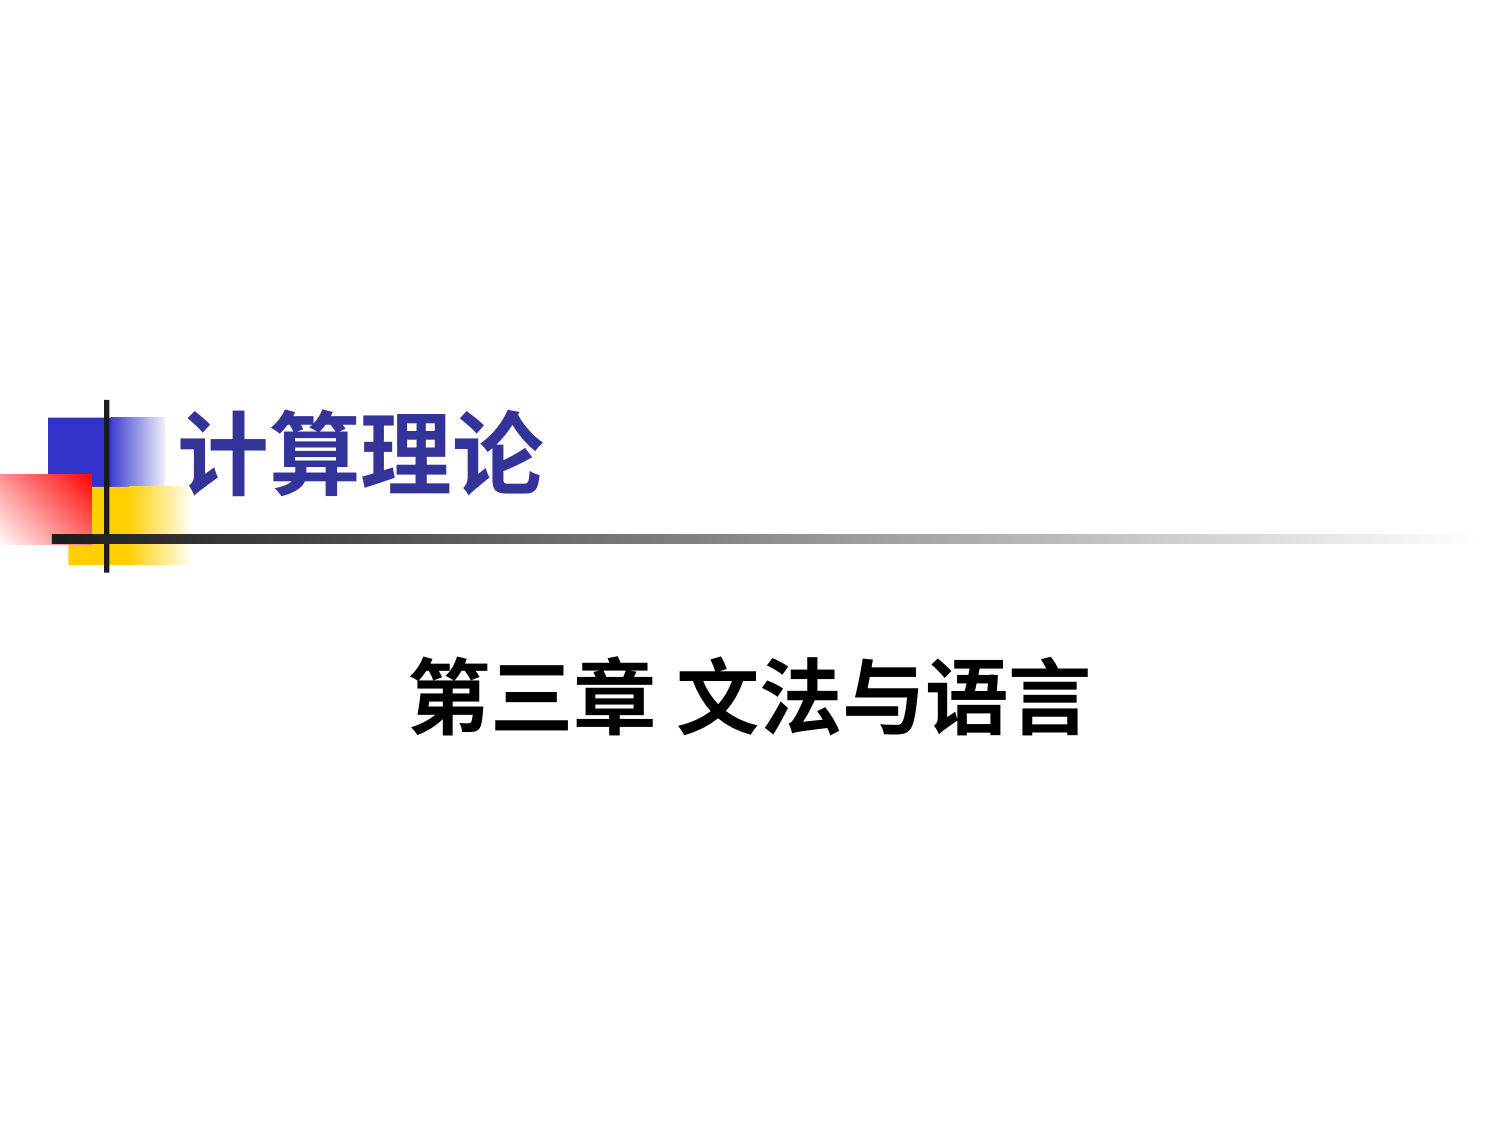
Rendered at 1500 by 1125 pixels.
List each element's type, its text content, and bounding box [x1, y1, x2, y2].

title 计算理论 [162, 275, 1438, 515]
subtitle 第三章 文法与语言 [225, 637, 1275, 925]
